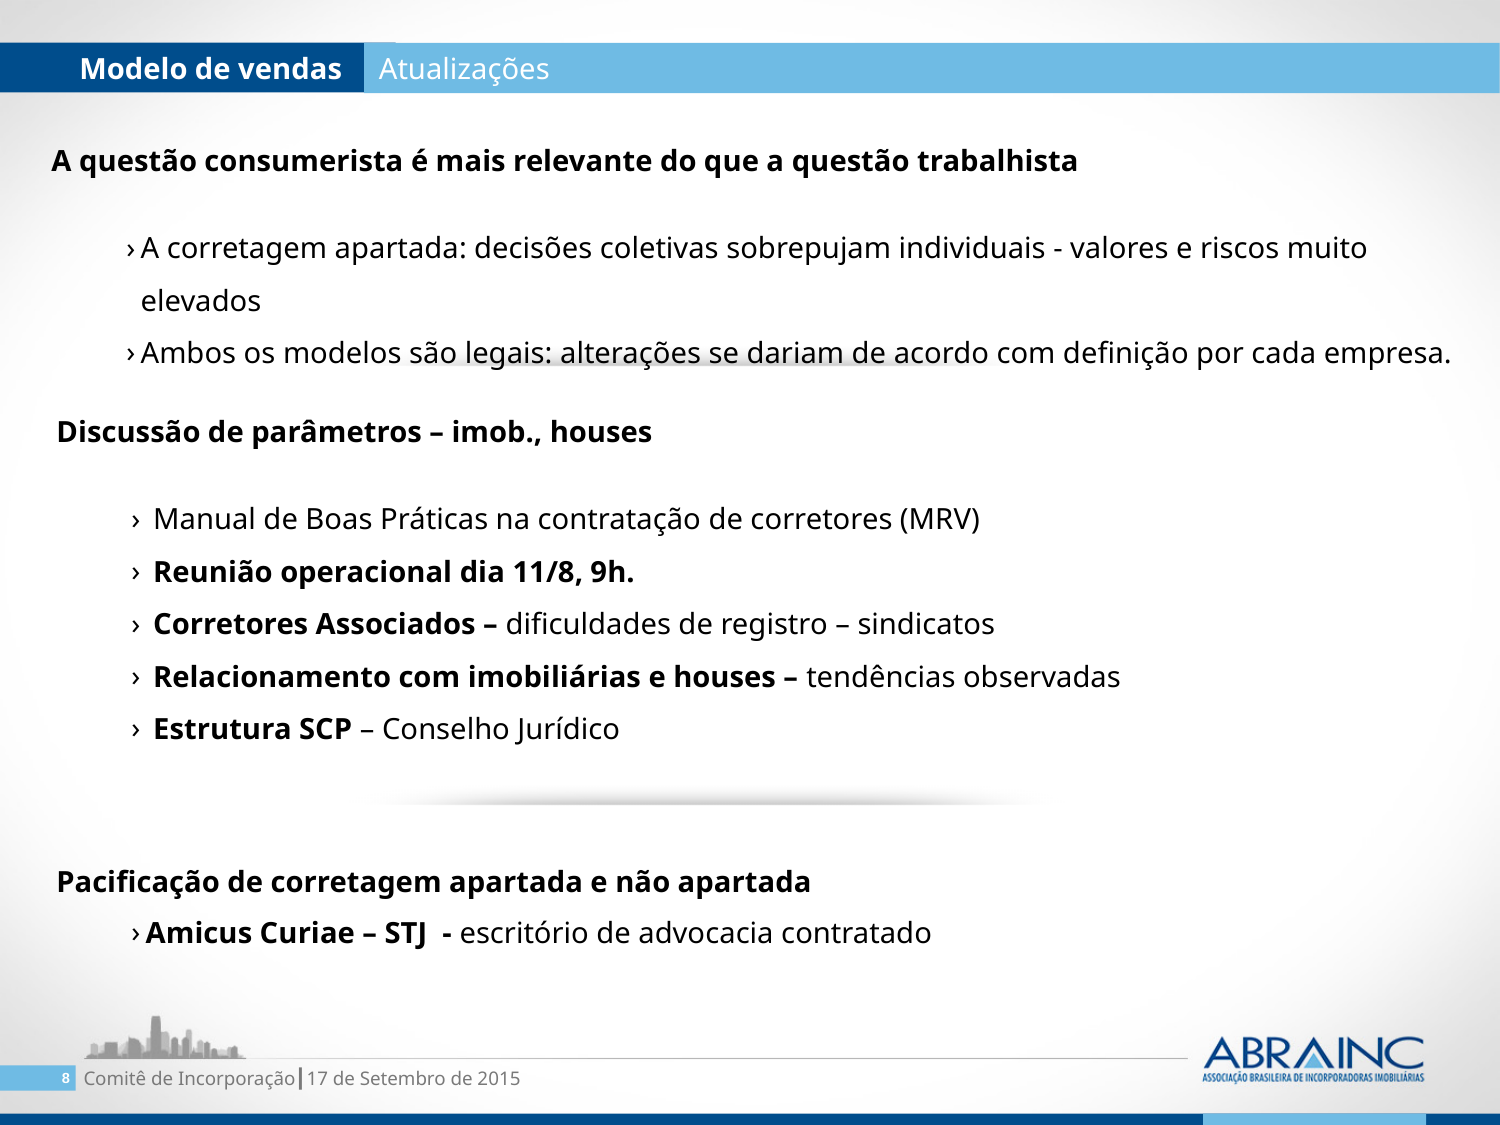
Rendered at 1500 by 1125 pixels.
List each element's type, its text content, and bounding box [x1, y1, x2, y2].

picture [0, 0, 1500, 1125]
text_box Discussão de parâmetros – imob., houses Manual de Boas Práticas na contratação de corretores (MRV) Reunião operacional dia 11/8, 9h. Corretores Associados – dificuldades de registro – sindicatos Relacionamento com imobiliárias e houses – tendências observadas Estrutura SCP – Conselho Jurídico Pacificação de corretagem apartada e não apartada Amicus Curiae – STJ - escritório de advocacia contratado [729, 372, 1376, 1003]
text_box Modelo de vendas [0, 42, 364, 93]
text_box Discussão de parâmetros – imob., houses Manual de Boas Práticas na contratação de corretores (MRV) Reunião operacional dia 11/8, 9h. Corretores Associados – dificuldades de registro – sindicatos Relacionamento com imobiliárias e houses – tendências observadas Estrutura SCP – Conselho Jurídico Pacificação de corretagem apartada e não apartada Amicus Curiae – STJ - escritório de advocacia contratado [45, 372, 676, 1003]
text_box Atualizações [364, 42, 659, 94]
text_box Atualizações [729, 42, 1500, 94]
text_box A questão consumerista é mais relevante do que a questão trabalhista A corretagem apartada: decisões coletivas sobrepujam individuais - valores e riscos muito elevados Ambos os modelos são legais: alterações se dariam de acordo com definição por cada empresa. [729, 134, 1500, 440]
text_box A questão consumerista é mais relevante do que a questão trabalhista A corretagem apartada: decisões coletivas sobrepujam individuais - valores e riscos muito elevados Ambos os modelos são legais: alterações se dariam de acordo com definição por cada empresa. [36, 134, 659, 440]
